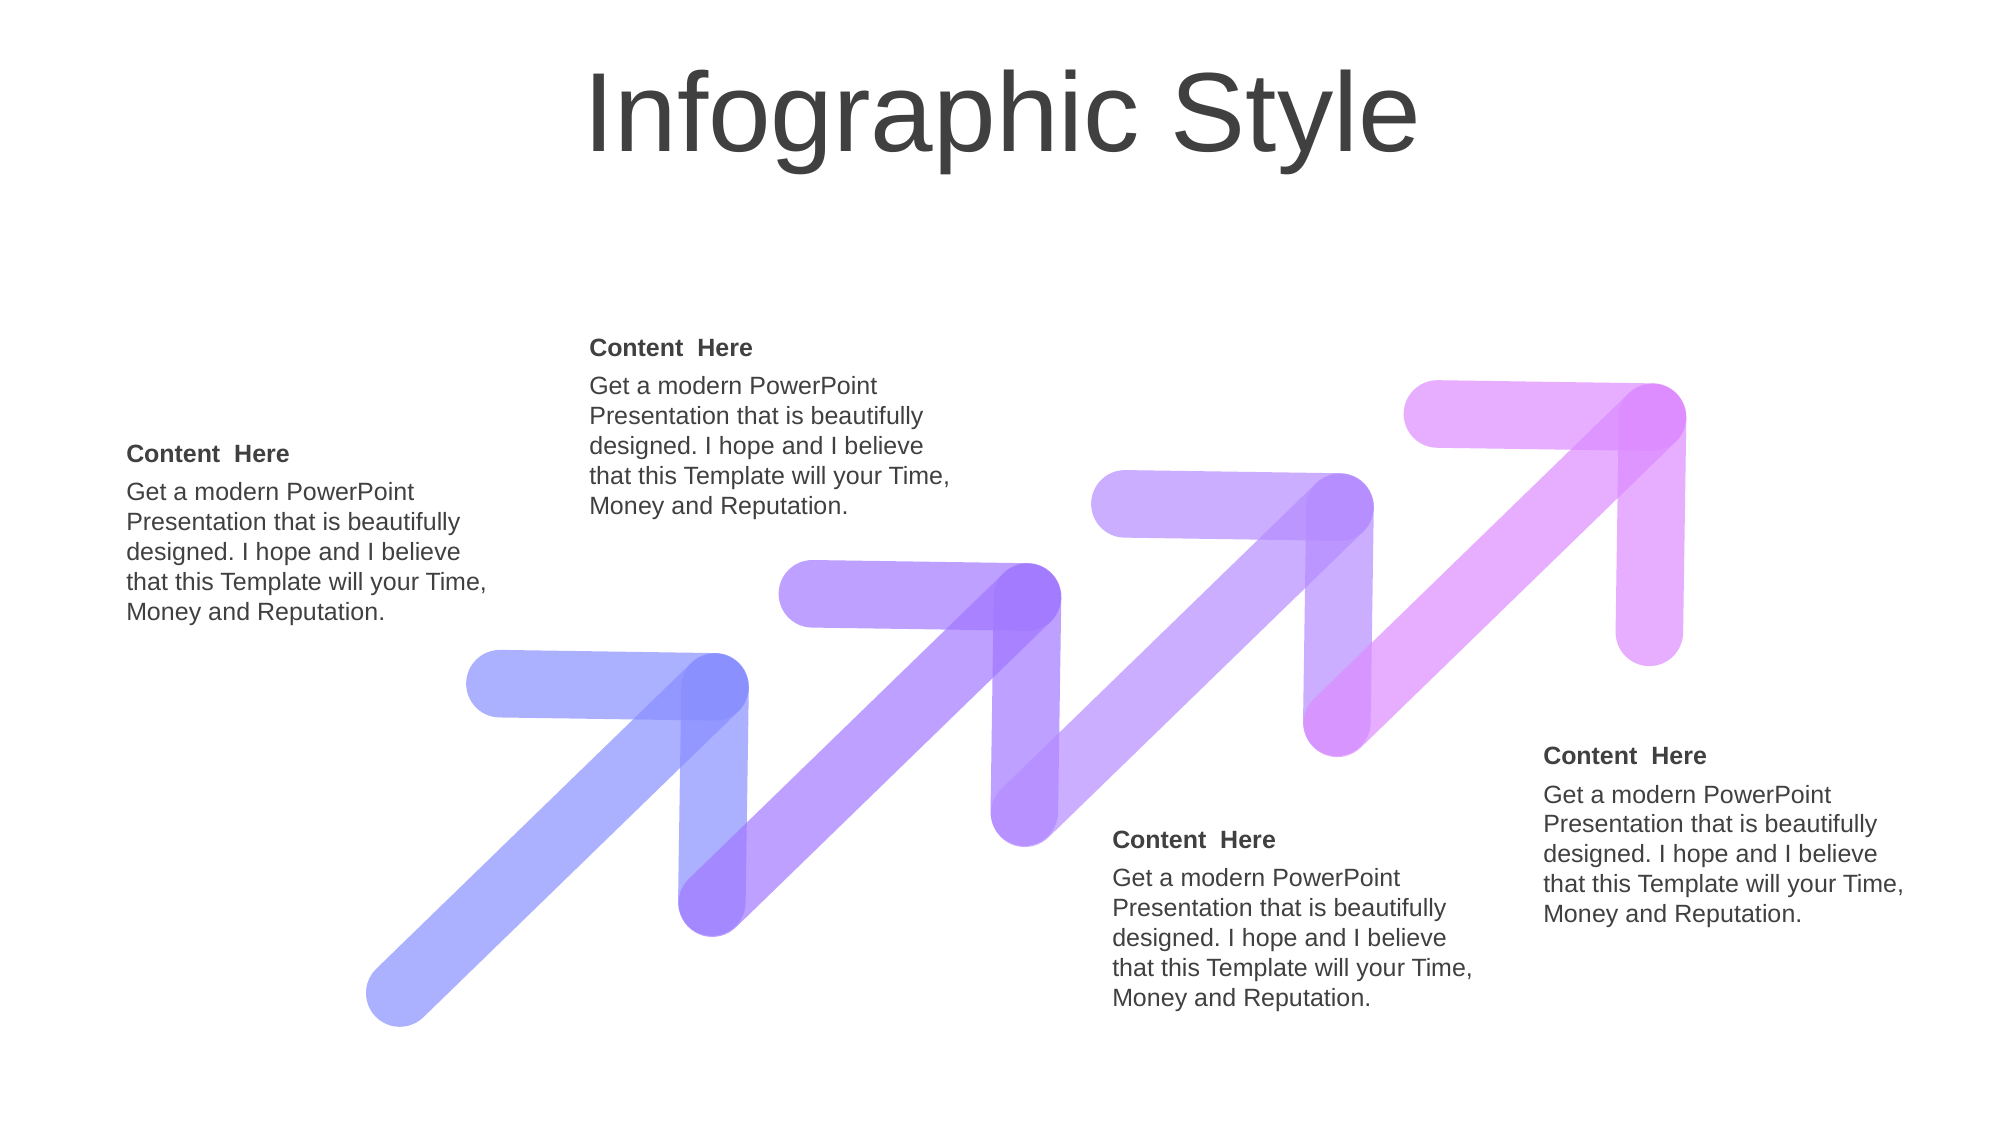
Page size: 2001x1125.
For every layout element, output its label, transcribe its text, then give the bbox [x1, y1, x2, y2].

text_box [1097, 815, 1508, 1021]
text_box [574, 323, 985, 530]
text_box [1528, 731, 1939, 938]
list Infographic Style [53, 55, 1952, 175]
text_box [111, 429, 522, 635]
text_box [261, 357, 1738, 955]
